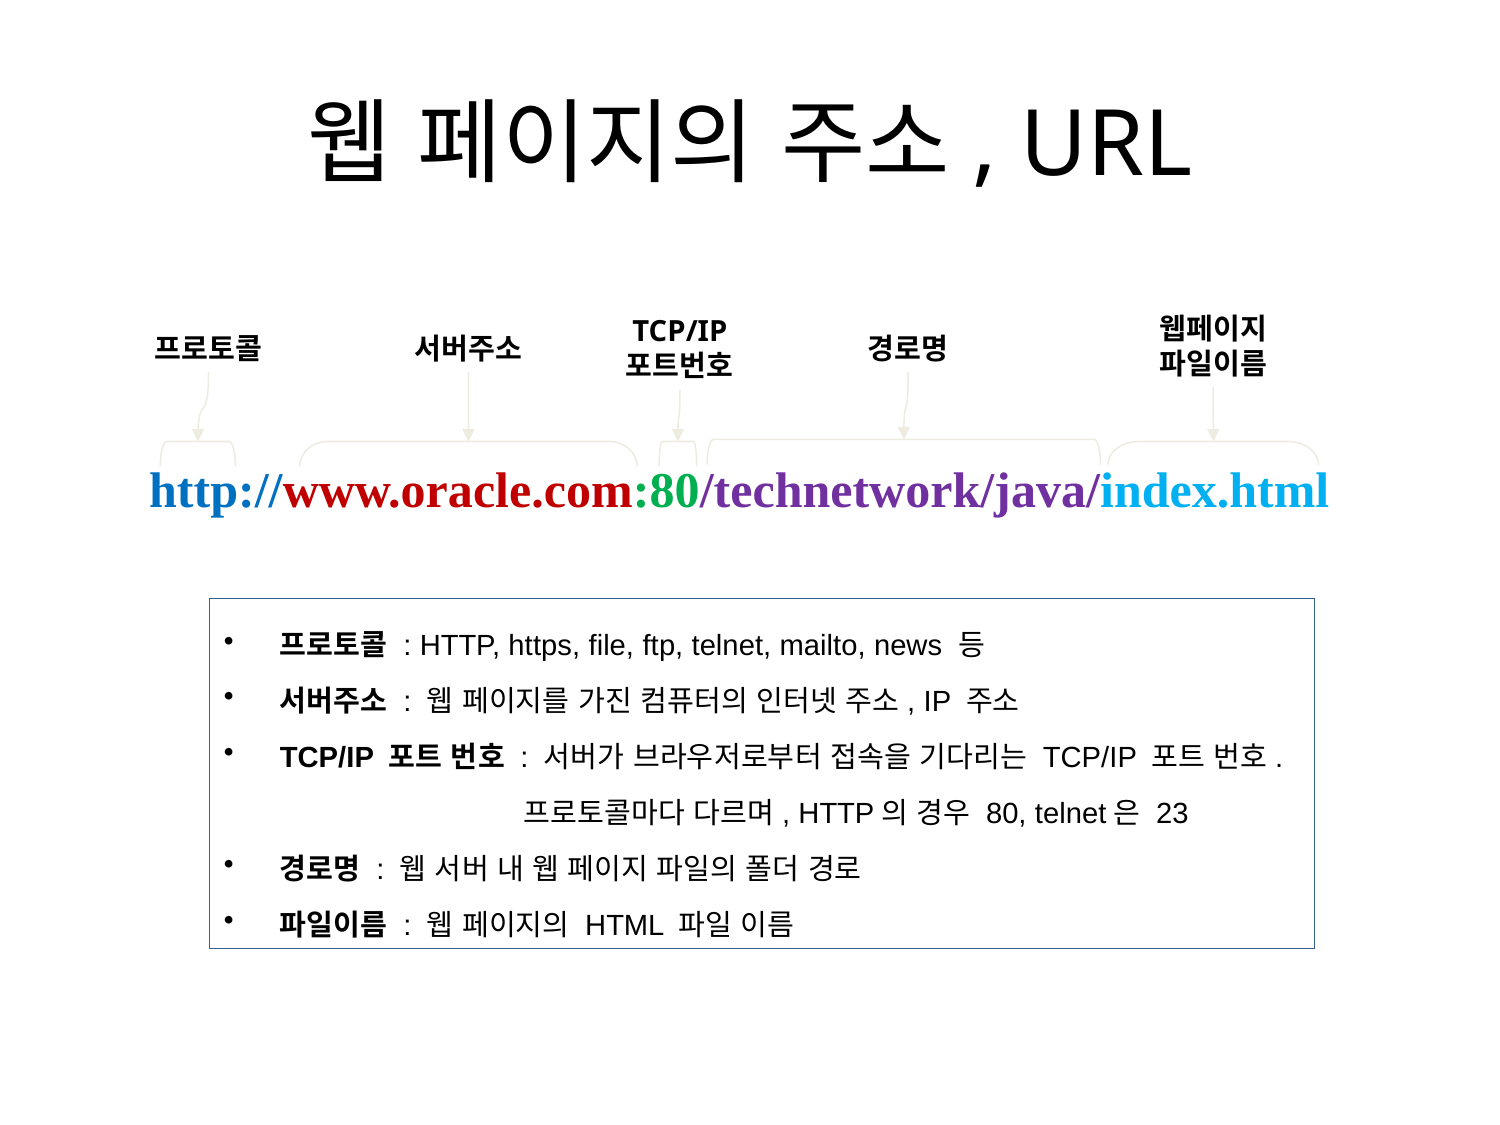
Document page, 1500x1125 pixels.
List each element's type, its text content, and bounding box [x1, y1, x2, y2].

title 웹 페이지의 주소, URL [75, 45, 1425, 233]
text_box 프로토콜 : HTTP, https, file, ftp, telnet, mailto, news 등 서버주소 : 웹 페이지를 가진 컴퓨터의 인터넷 주소, IP 주소 TCP/IP 포트 번호 : 서버가 브라우저로부터 접속을 기다리는 TCP/IP 포트 번호. 프로토콜마다 다르며, HTTP의 경우 80, telnet은 23 경로명 : 웹 서버 내 웹 페이지 파일의 폴더 경로 파일이름 : 웹 페이지의 HTML 파일 이름 [209, 598, 1315, 949]
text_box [111, 278, 1369, 542]
